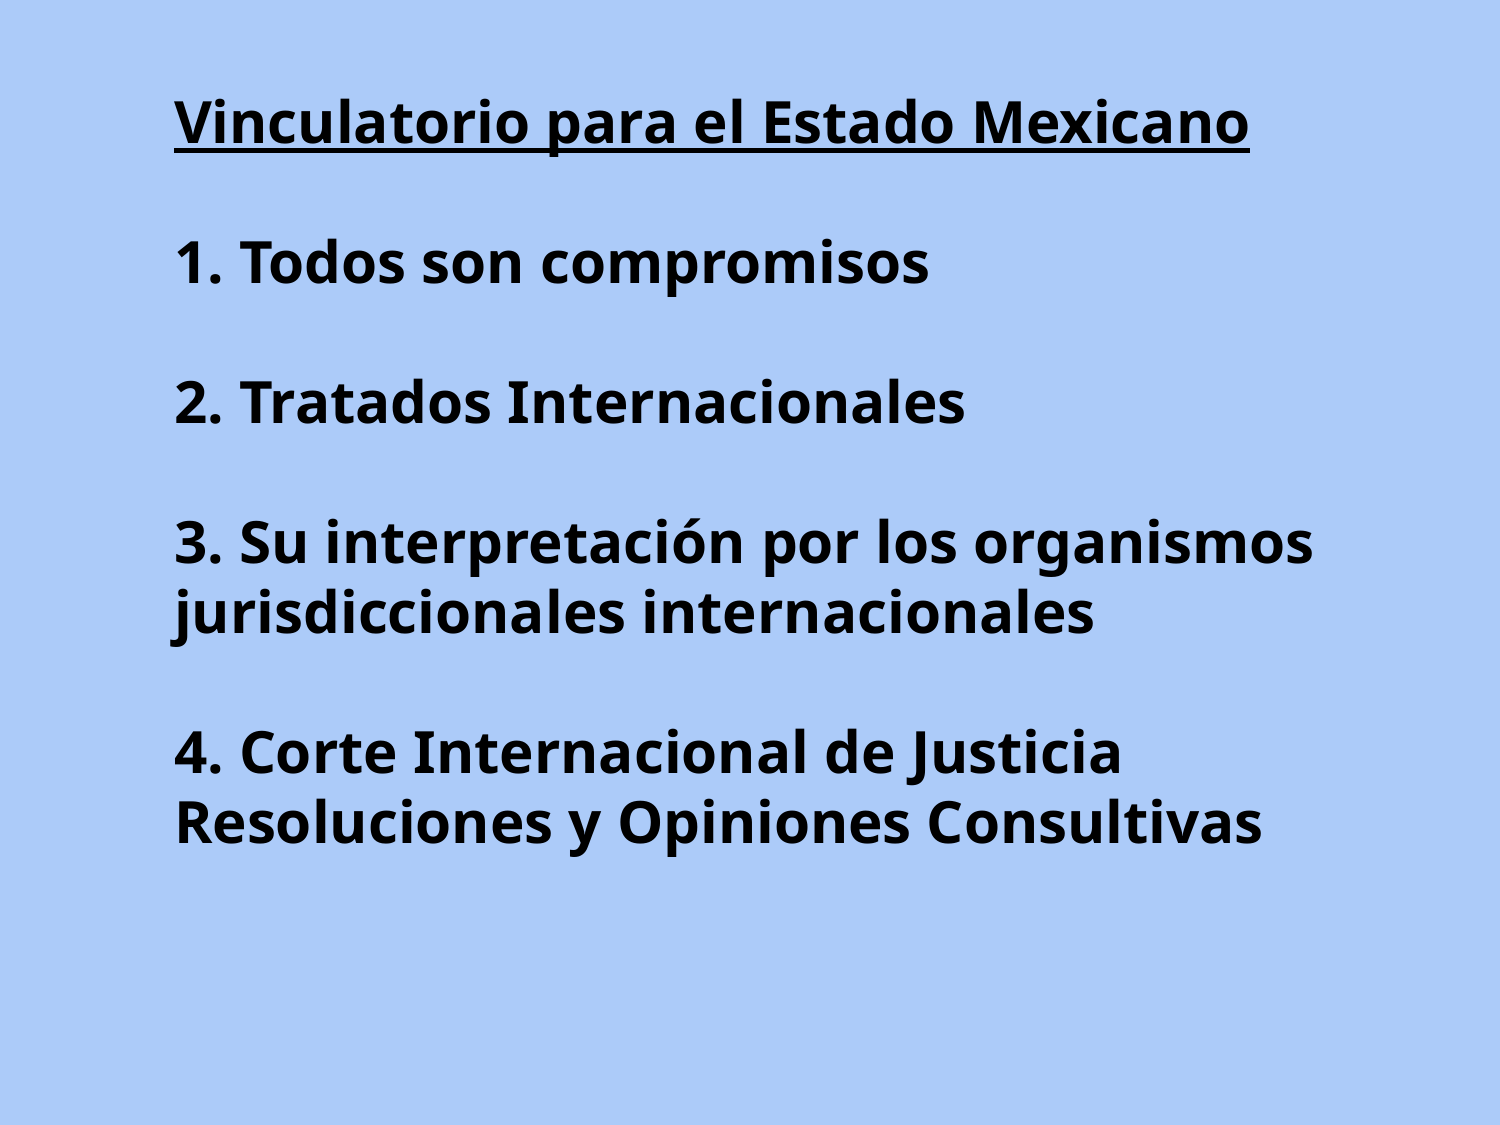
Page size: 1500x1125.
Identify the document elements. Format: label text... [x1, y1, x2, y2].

text_box Vinculatorio para el Estado Mexicano 1. Todos son compromisos 2. Tratados Internacionales 3. Su interpretación por los organismos jurisdiccionales internacionales 4. Corte Internacional de Justicia Resoluciones y Opiniones Consultivas [159, 78, 1388, 863]
